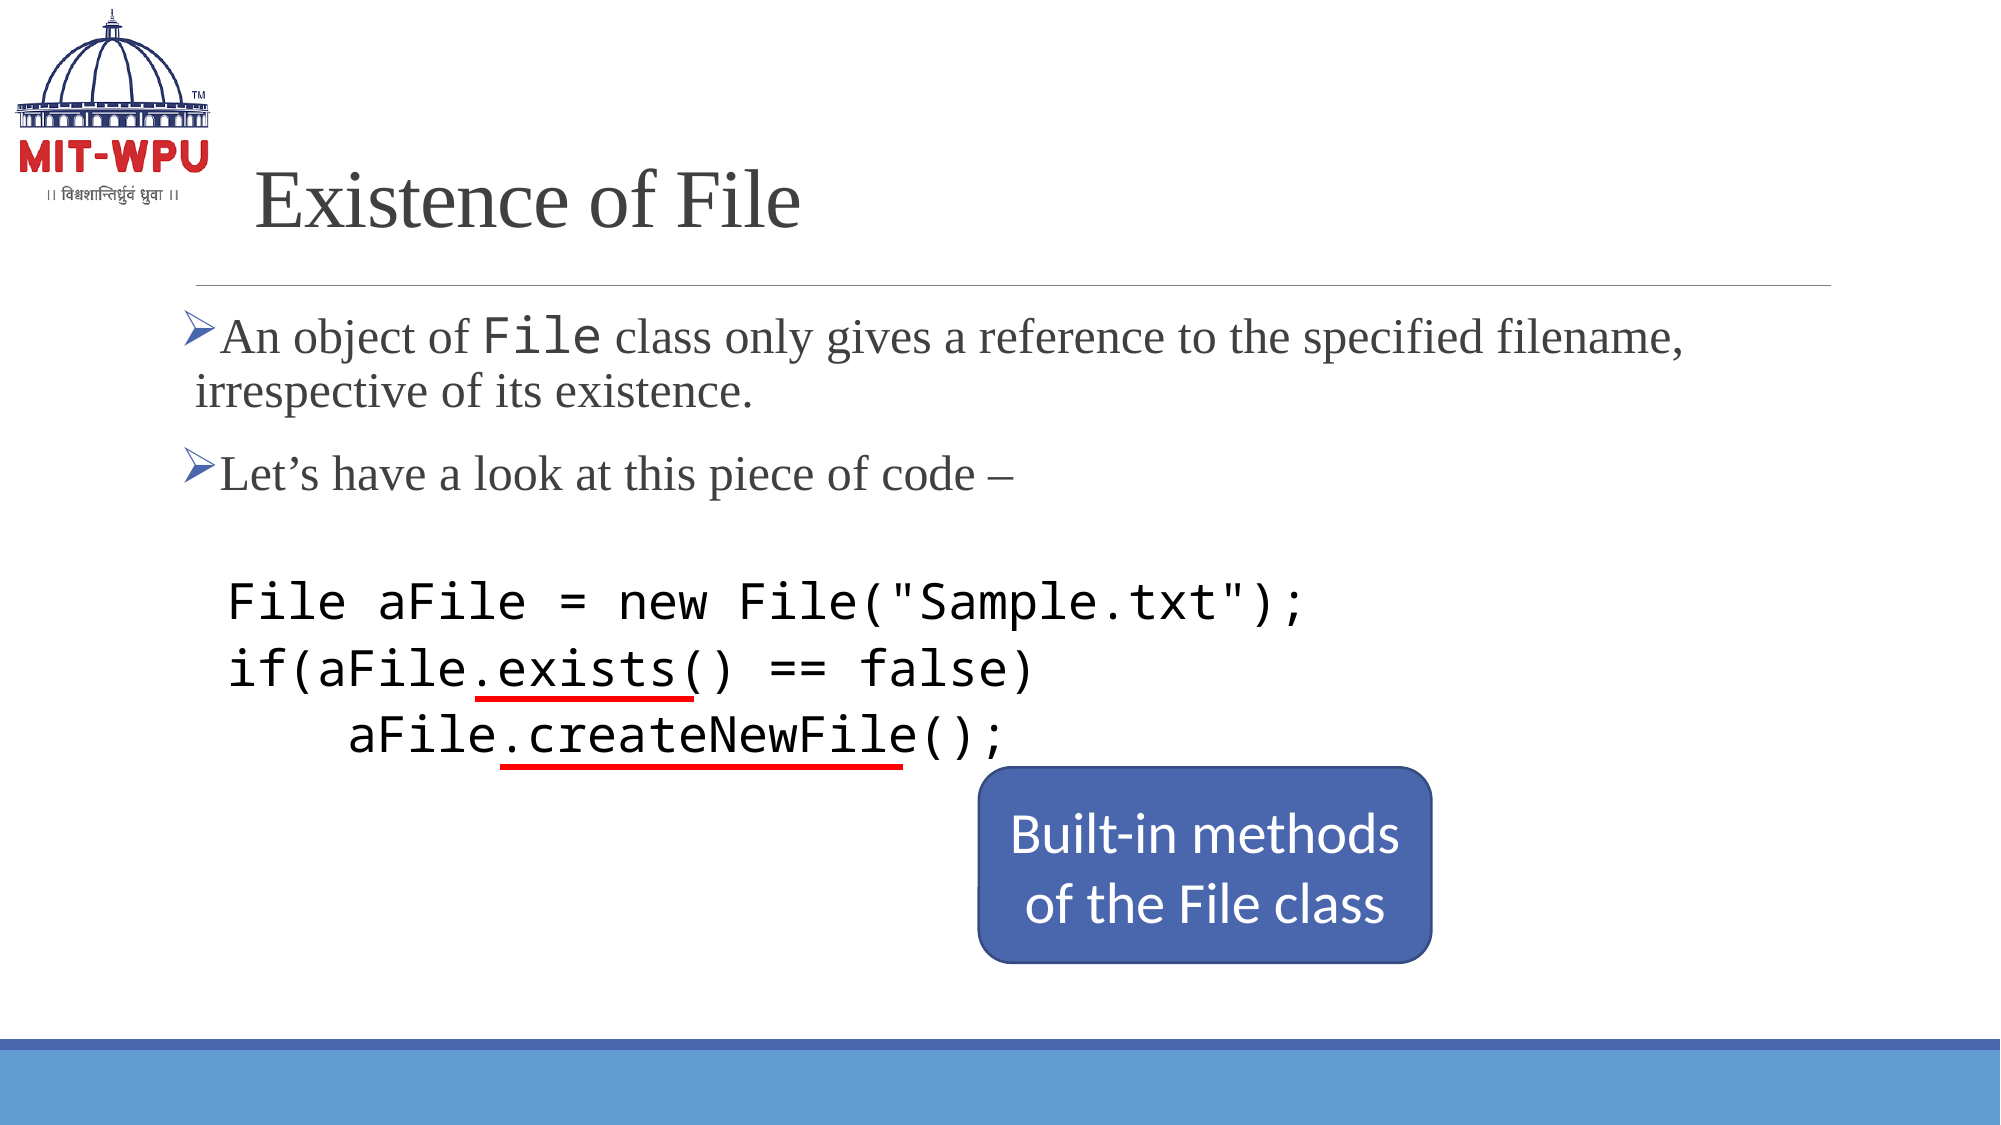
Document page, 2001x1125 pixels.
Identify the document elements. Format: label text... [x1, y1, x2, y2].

picture [15, 9, 233, 206]
text_box Built-in methods of the File class [977, 766, 1433, 965]
list An object of File class only gives a reference to the specified filename, irrespective of its existence. Let’s have a look at this piece of code – File aFile = new File("Sample.txt"); if(aFile.exists() == false) aFile.createNewFile(); [179, 302, 1831, 963]
title Existence of File [239, 14, 1890, 252]
